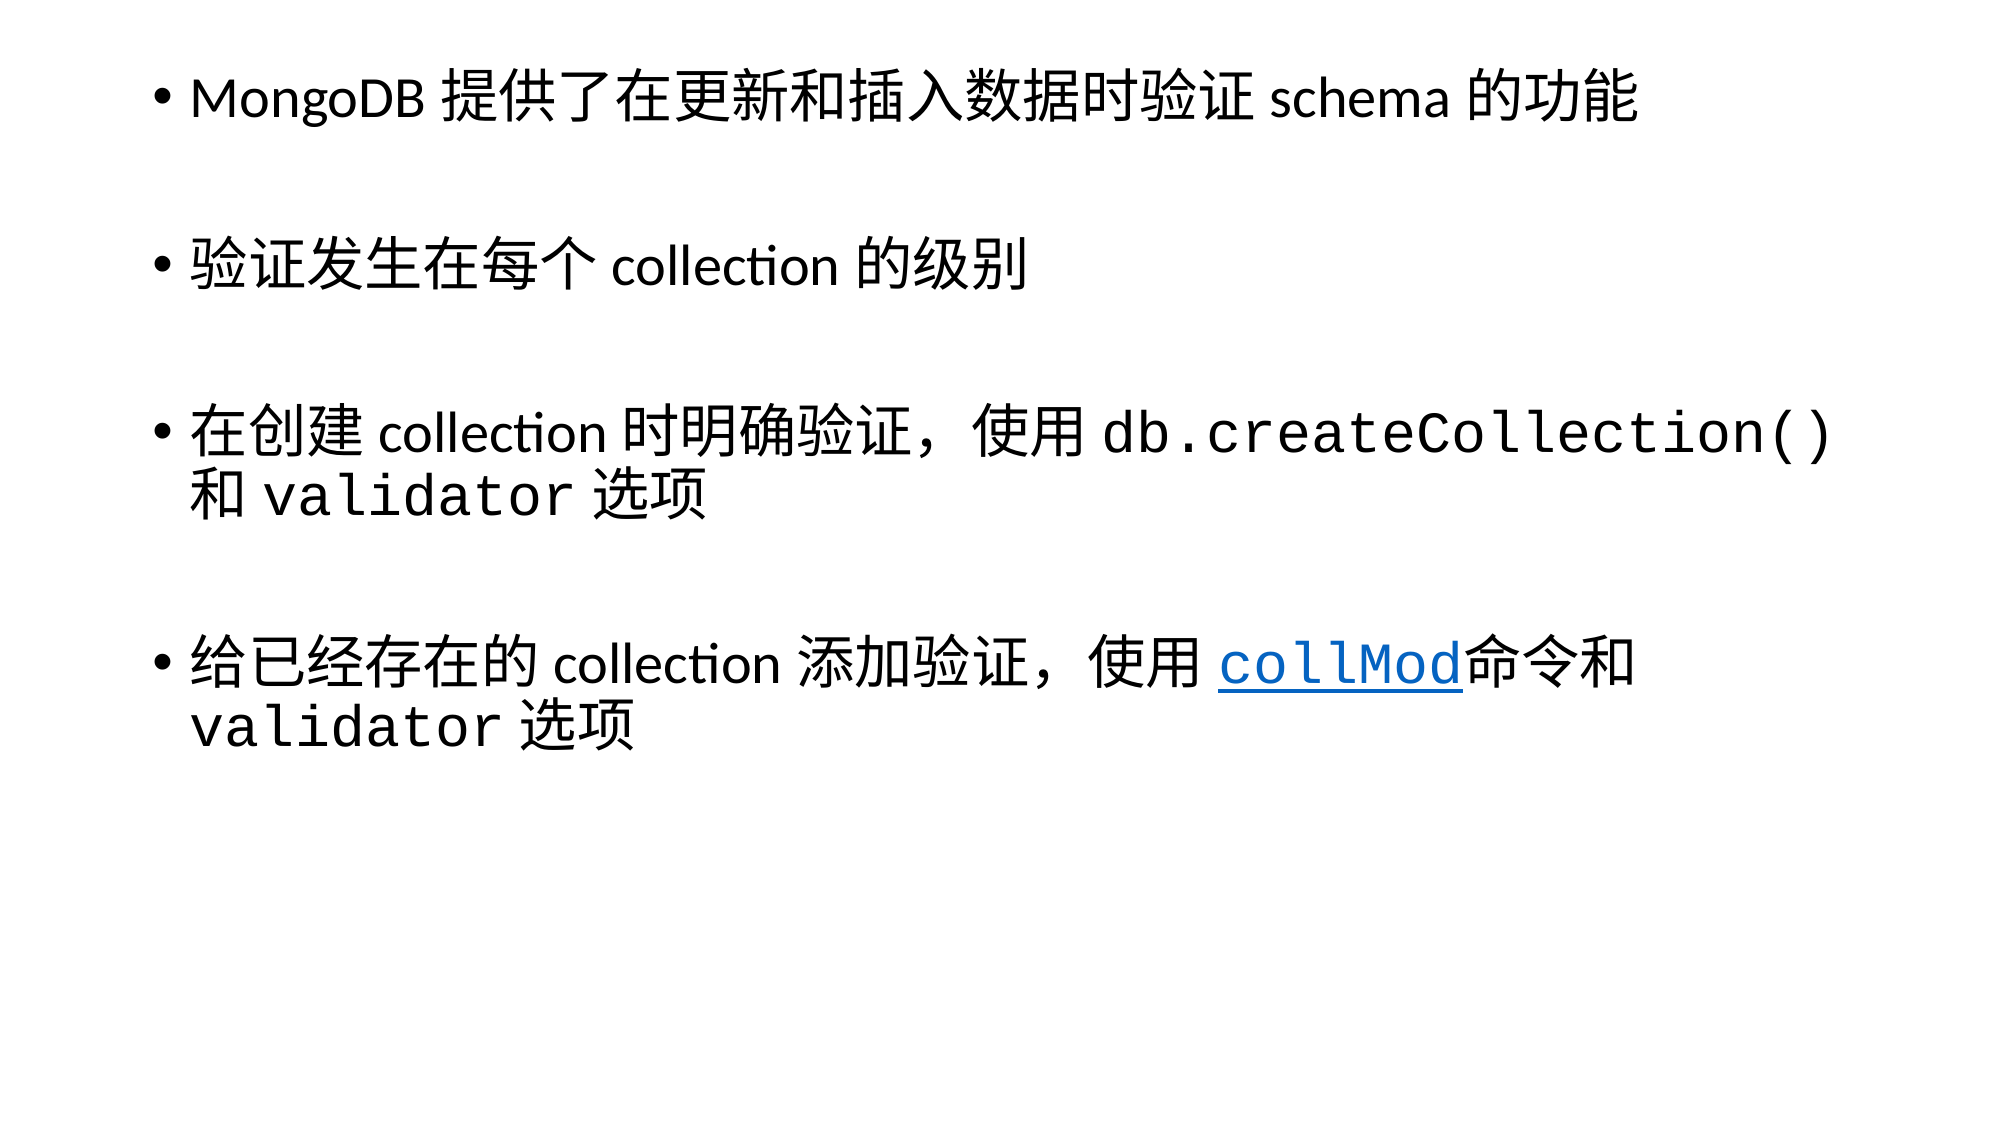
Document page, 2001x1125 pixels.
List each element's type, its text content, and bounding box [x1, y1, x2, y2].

list MongoDB提供了在更新和插入数据时验证schema的功能 验证发生在每个collection的级别 在创建collection时明确验证，使用db.createCollection()和validator选项 给已经存在的collection添加验证，使用collMod命令和validator选项 [137, 59, 1863, 1014]
